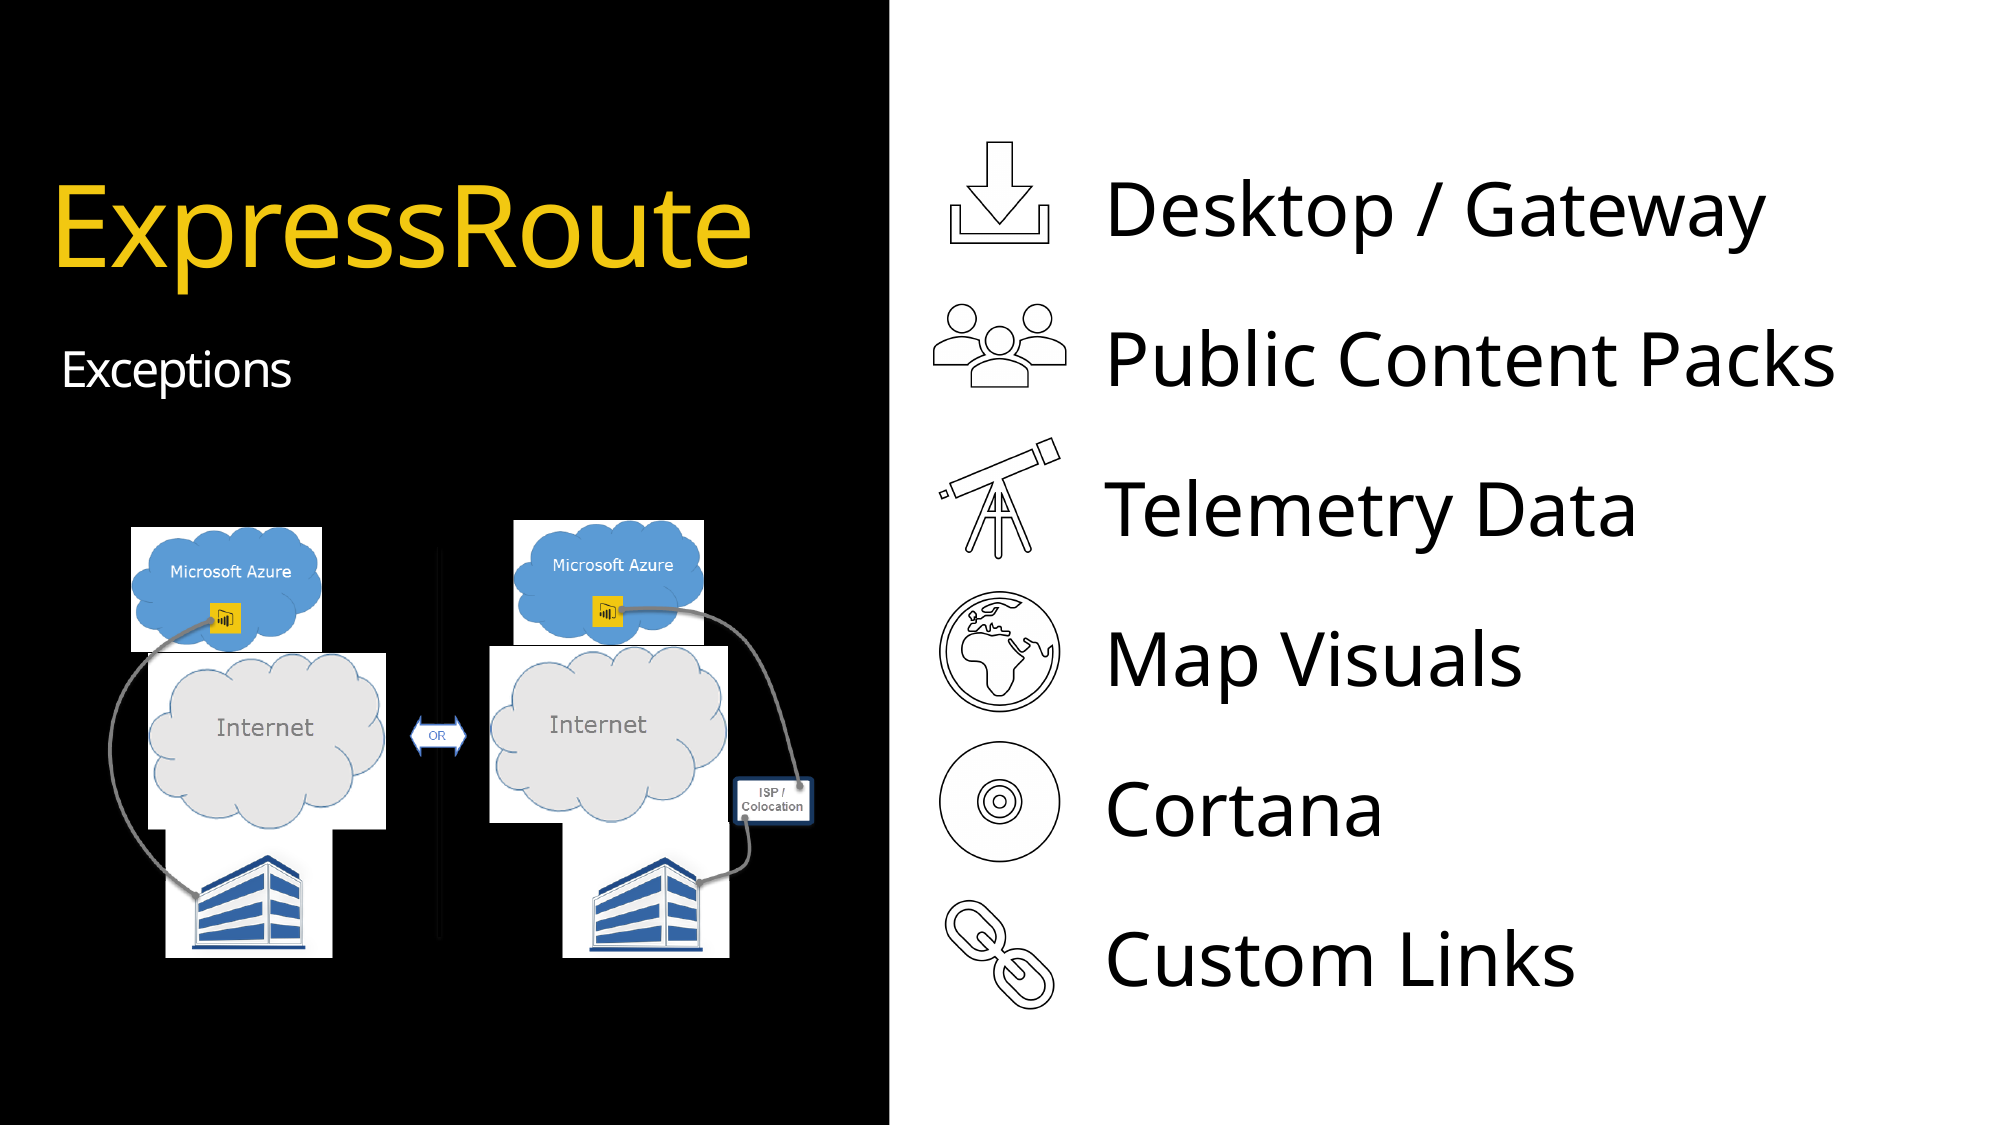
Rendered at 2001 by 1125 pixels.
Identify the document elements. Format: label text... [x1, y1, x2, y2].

picture [77, 518, 823, 958]
text_box Exceptions [35, 280, 867, 461]
picture [924, 576, 1076, 877]
picture [924, 423, 1076, 574]
picture [924, 879, 1076, 1030]
title ExpressRoute [24, 36, 856, 424]
text_box Desktop / Gateway Public Content Packs Telemetry Data Map Visuals Cortana Custom Links [1074, 92, 1892, 1026]
picture [924, 270, 1076, 421]
picture [924, 117, 1076, 268]
